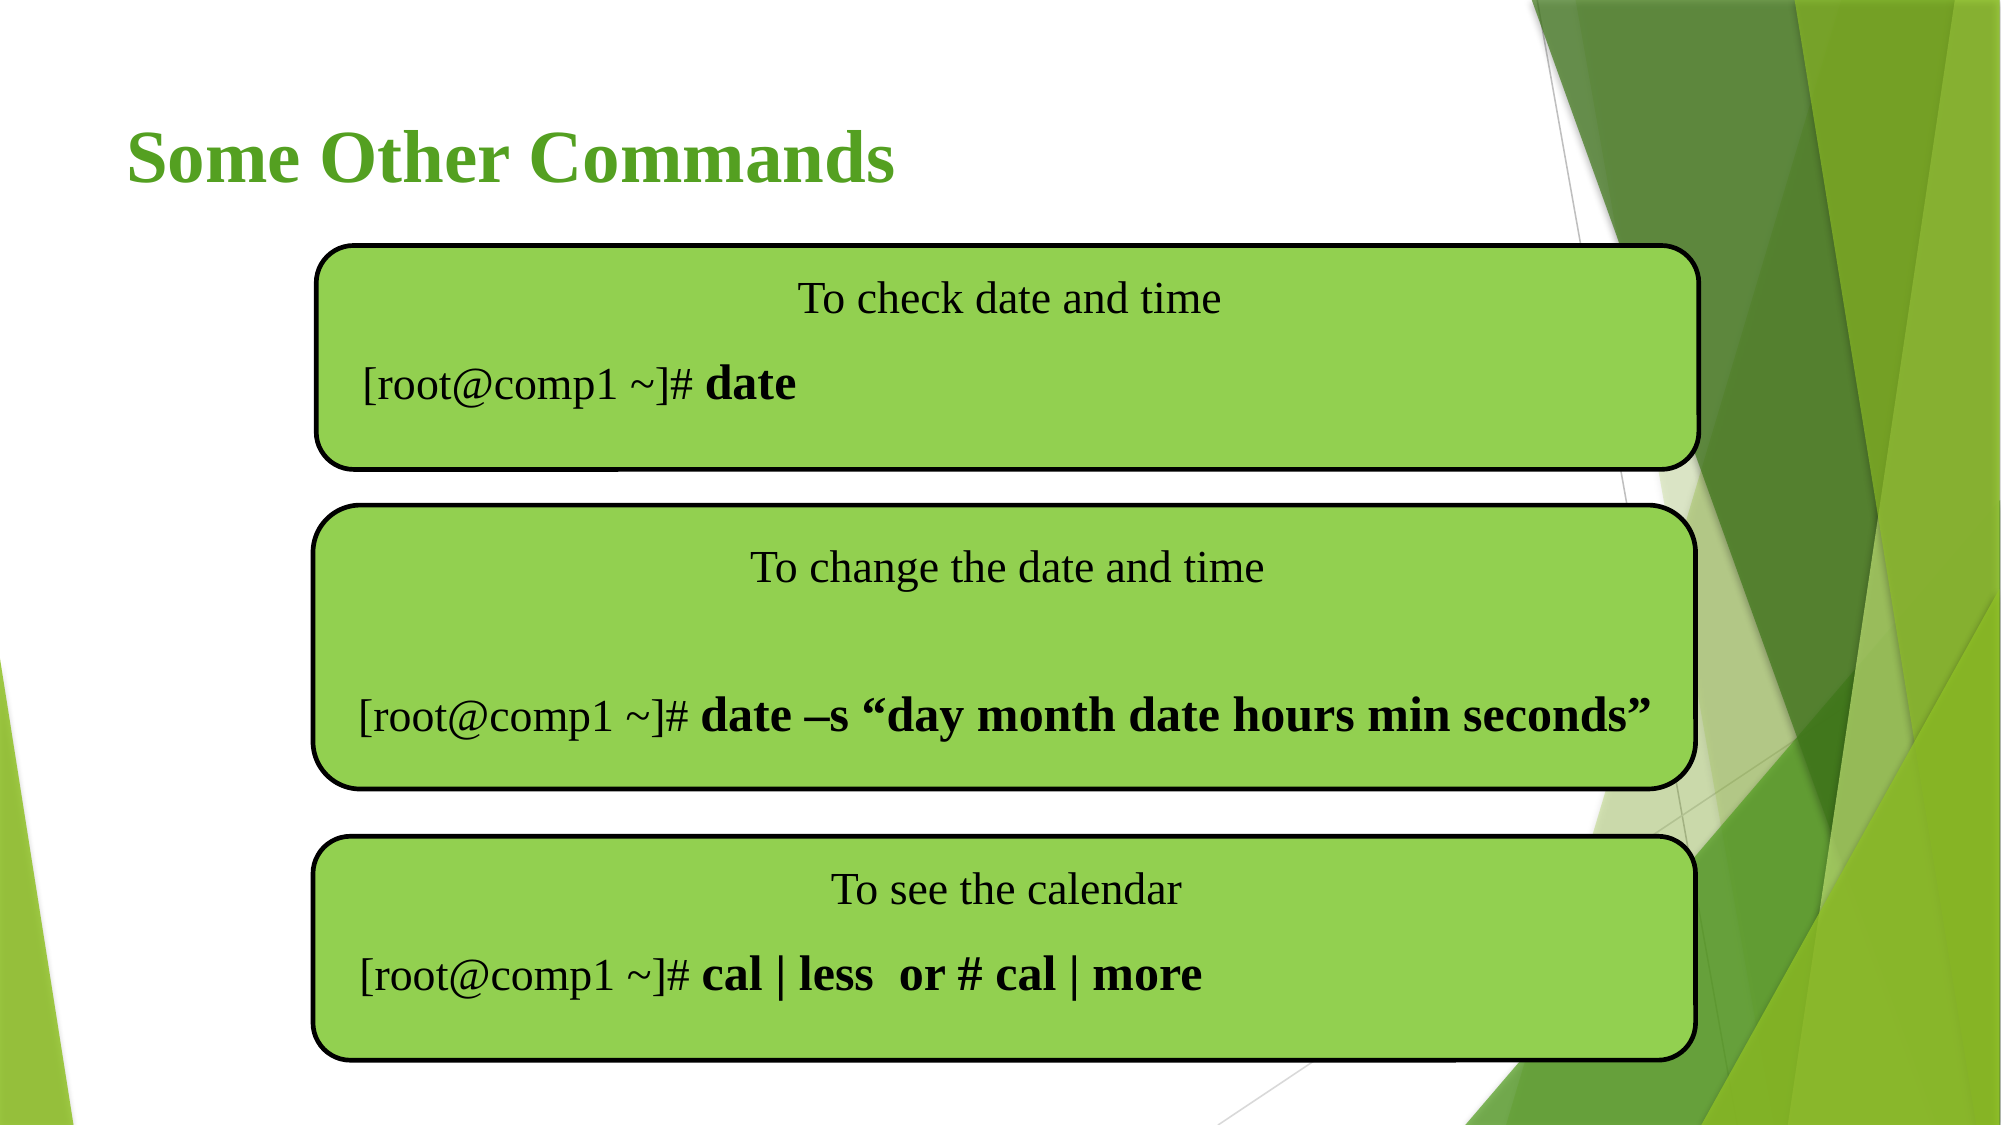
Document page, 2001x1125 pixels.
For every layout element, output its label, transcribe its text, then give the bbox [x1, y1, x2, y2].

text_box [312, 835, 1697, 1061]
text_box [312, 504, 1697, 790]
title Some Other Commands [111, 99, 1522, 317]
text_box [315, 244, 1700, 470]
